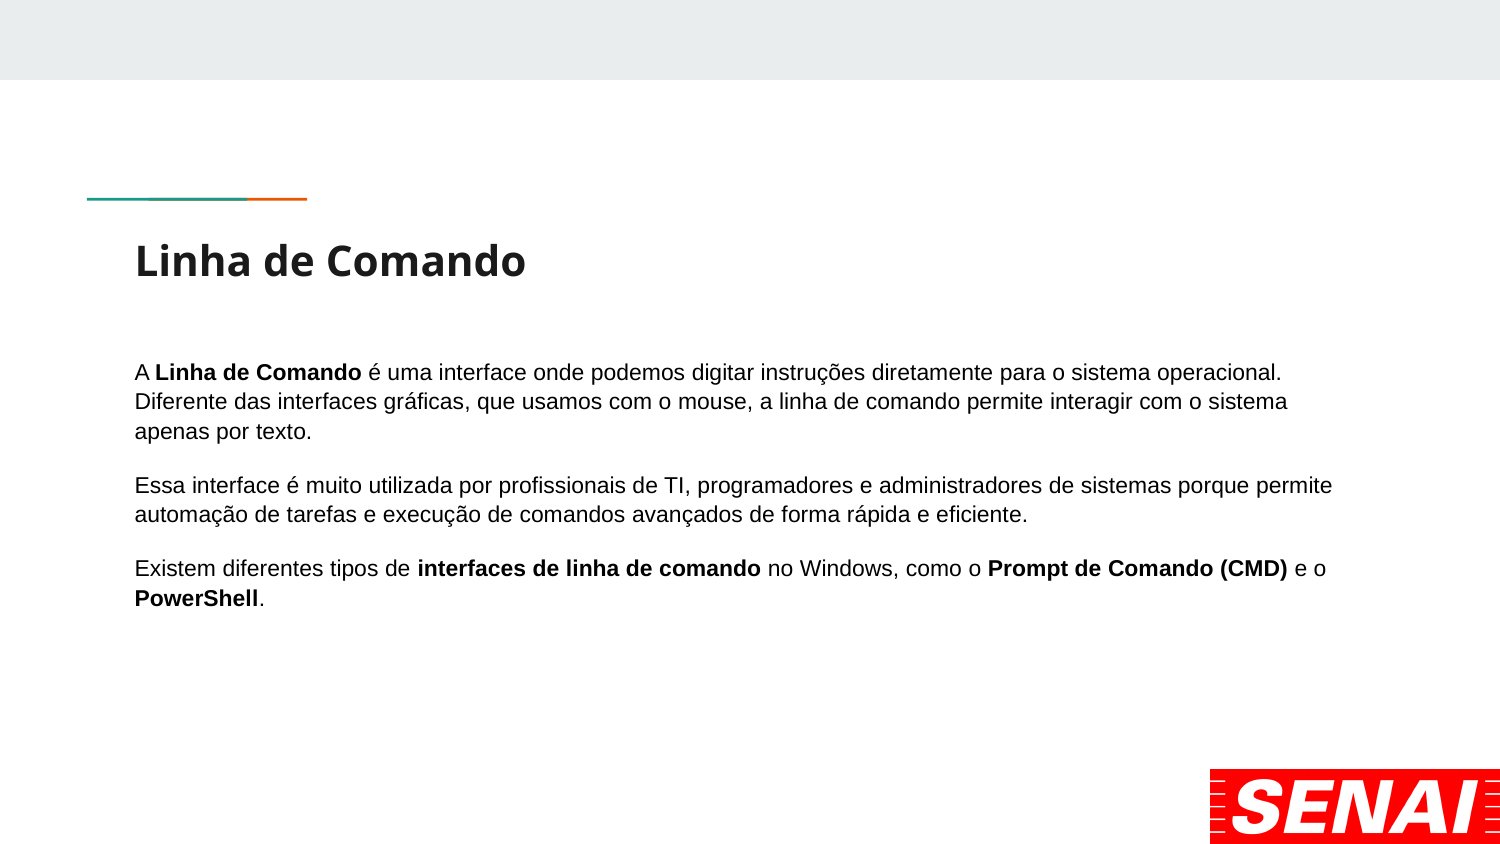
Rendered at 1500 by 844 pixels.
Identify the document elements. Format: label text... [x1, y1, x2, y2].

picture [1210, 769, 1500, 844]
list A Linha de Comando é uma interface onde podemos digitar instruções diretamente para o sistema operacional. Diferente das interfaces gráficas, que usamos com o mouse, a linha de comando permite interagir com o sistema apenas por texto. Essa interface é muito utilizada por profissionais de TI, programadores e administradores de sistemas porque permite automação de tarefas e execução de comandos avançados de forma rápida e eficiente. Existem diferentes tipos de interfaces de linha de comando no Windows, como o Prompt de Comando (CMD) e o PowerShell. [119, 341, 1381, 712]
title Linha de Comando [119, 216, 1381, 305]
